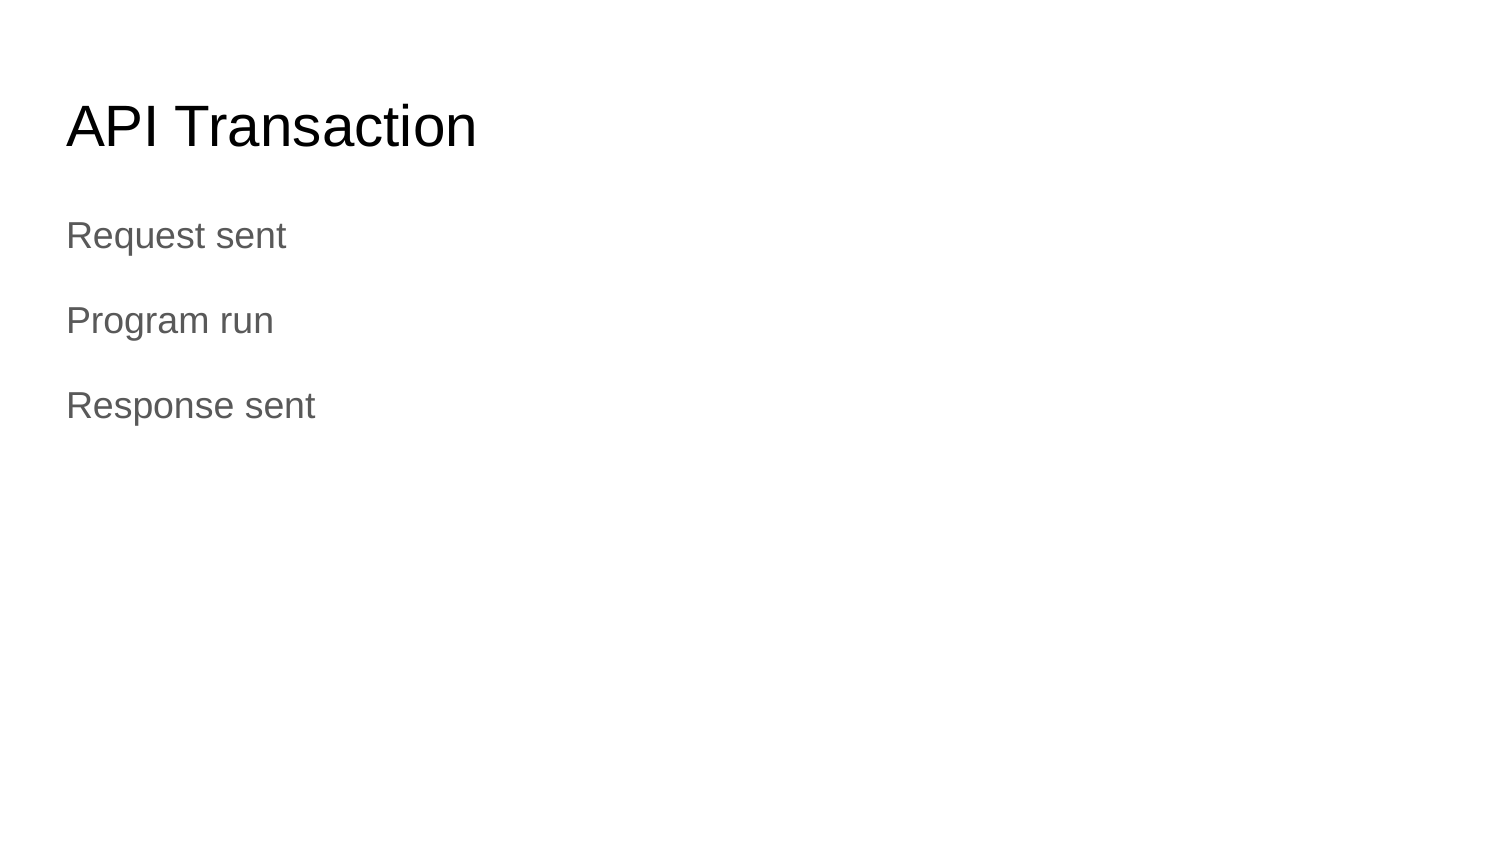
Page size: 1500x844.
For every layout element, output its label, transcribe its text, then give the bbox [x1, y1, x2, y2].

list Request sent Program run Response sent [51, 189, 1449, 750]
title API Transaction [51, 72, 1449, 167]
